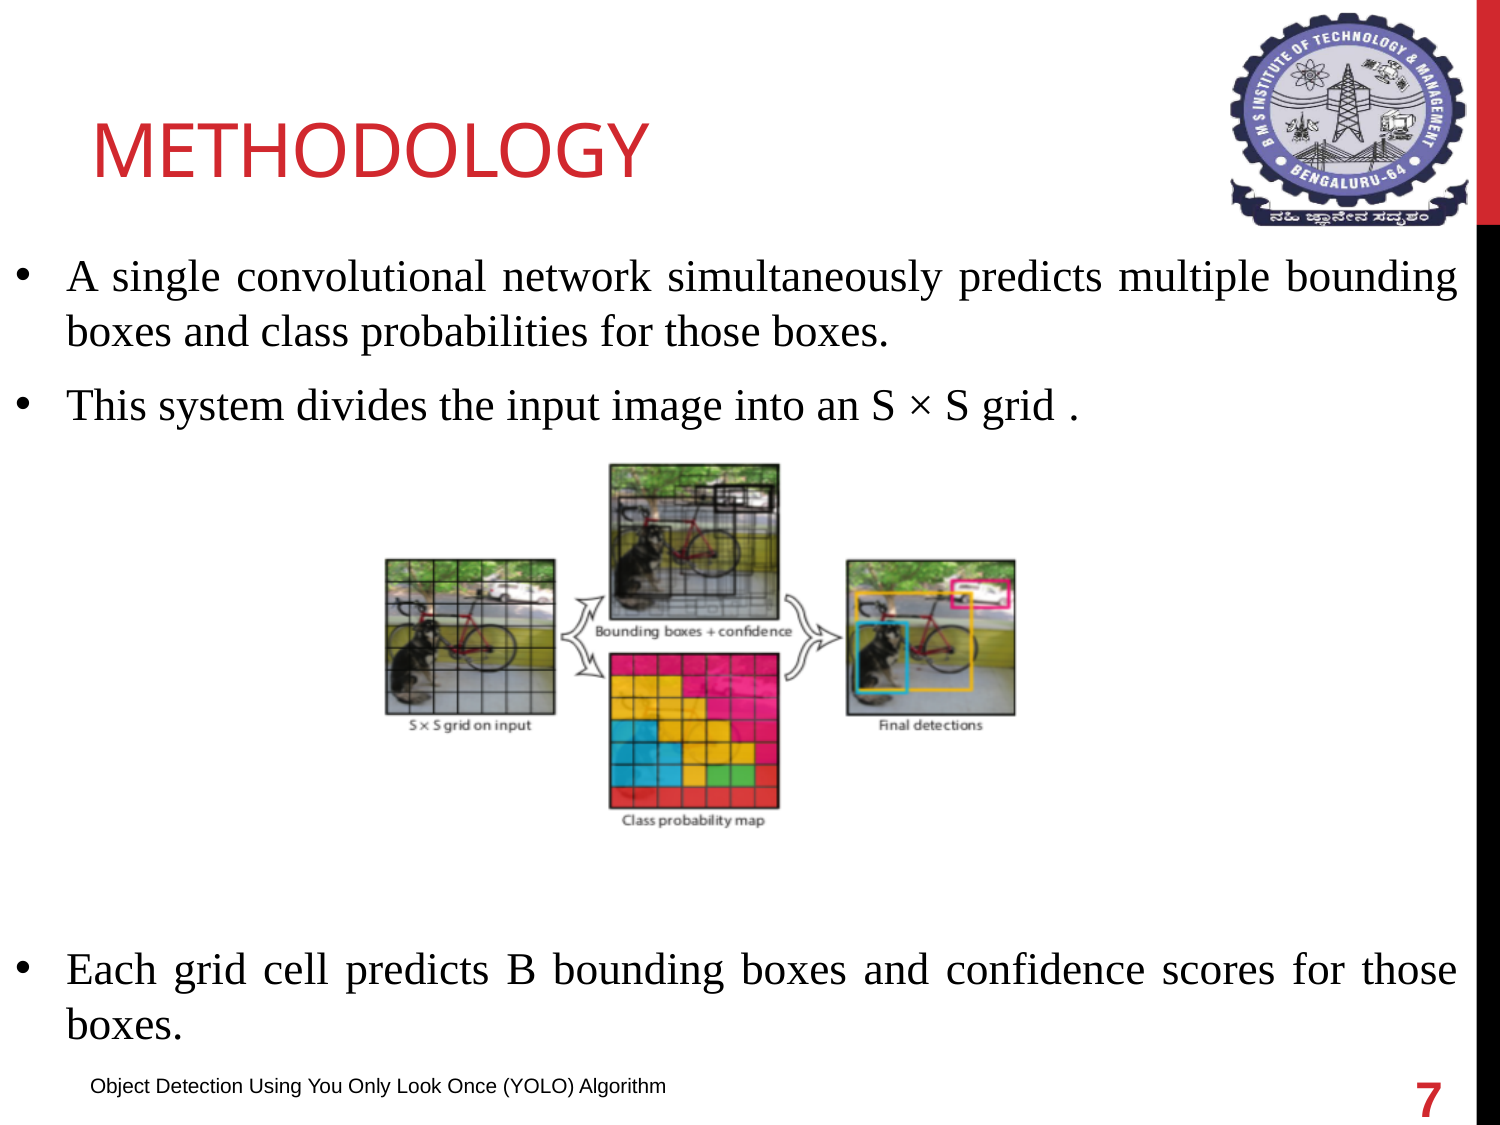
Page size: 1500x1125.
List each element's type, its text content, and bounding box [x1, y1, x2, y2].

picture [1229, 11, 1470, 227]
list A single convolutional network simultaneously predicts multiple bounding boxes and class probabilities for those boxes. This system divides the input image into an S × S grid . Each grid cell predicts B bounding boxes and confidence scores for those boxes. [0, 238, 1475, 1066]
title Methodology [75, 38, 1228, 201]
slide_number 7 [1400, 1067, 1500, 1125]
footer Object Detection Using You Only Look Once (YOLO) Algorithm [75, 1065, 1475, 1112]
picture [336, 459, 1110, 861]
